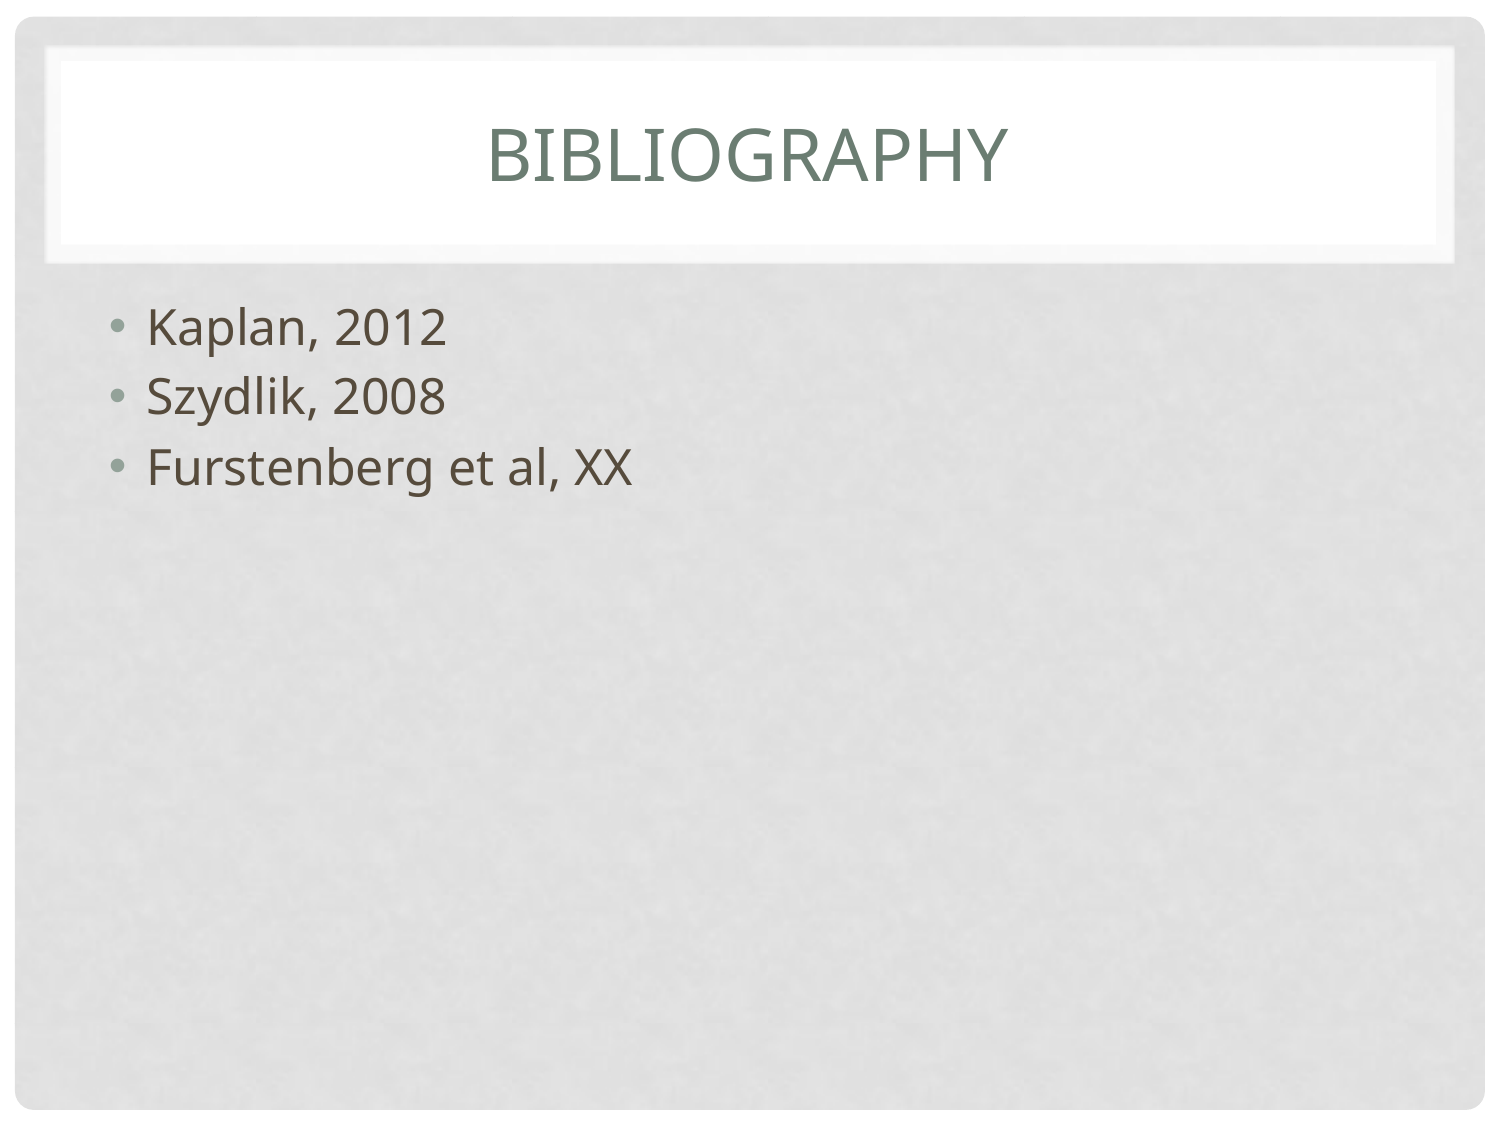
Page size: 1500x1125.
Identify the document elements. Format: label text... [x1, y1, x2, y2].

title Bibliography [69, 66, 1425, 238]
list Kaplan, 2012 Szydlik, 2008 Furstenberg et al, XX [75, 287, 1425, 1005]
